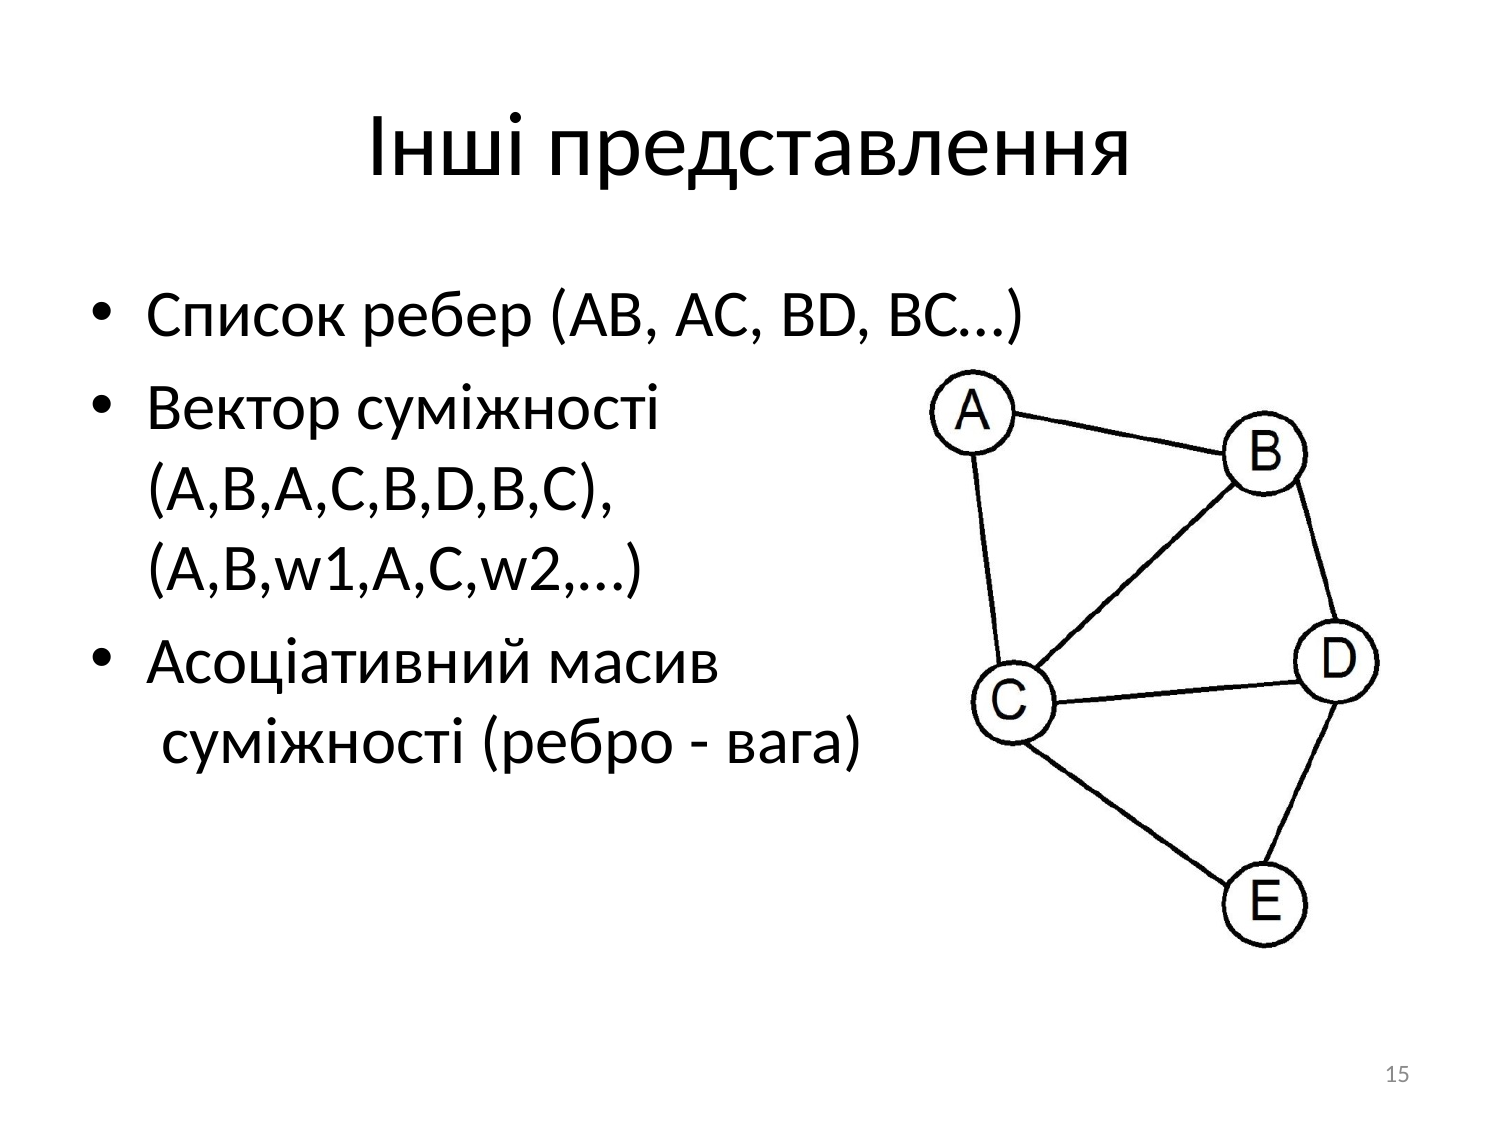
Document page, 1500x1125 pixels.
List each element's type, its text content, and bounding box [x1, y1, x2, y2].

slide_number 15 [1074, 1042, 1425, 1103]
picture [926, 367, 1381, 950]
title Інші представлення [75, 45, 1425, 233]
list Список ребер (AB, AC, BD, BC…) Вектор суміжності (A,B,A,C,B,D,B,C), (A,B,w1,A,C,w2,…) Асоціативний масив суміжності (ребро - вага) [75, 262, 1425, 1005]
